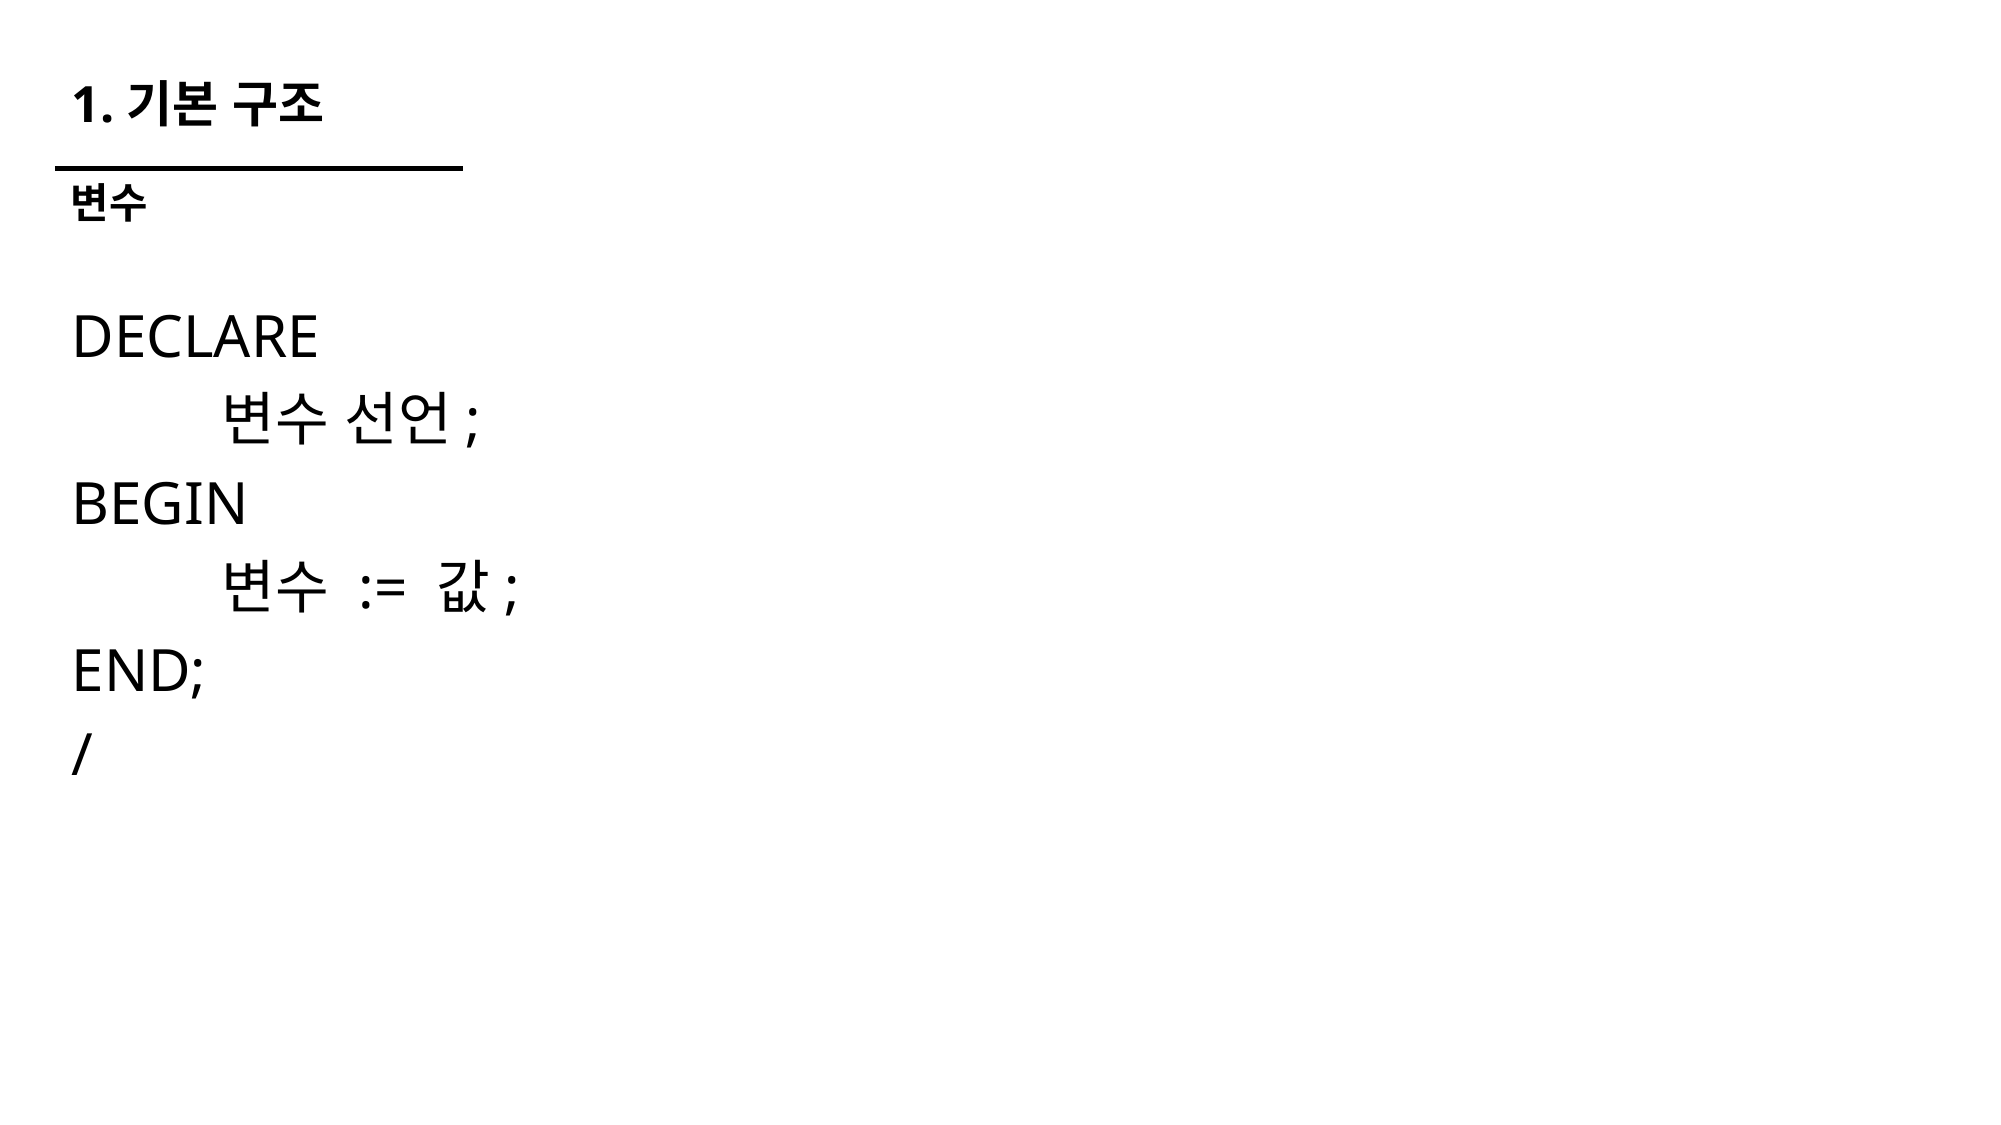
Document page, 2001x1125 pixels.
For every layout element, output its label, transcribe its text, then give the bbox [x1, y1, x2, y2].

text_box 변수 [55, 170, 445, 240]
list DECLARE 변수 선언; BEGIN 변수 := 값; END; / [56, 299, 1937, 1091]
title 1.기본 구조 [56, 46, 710, 165]
